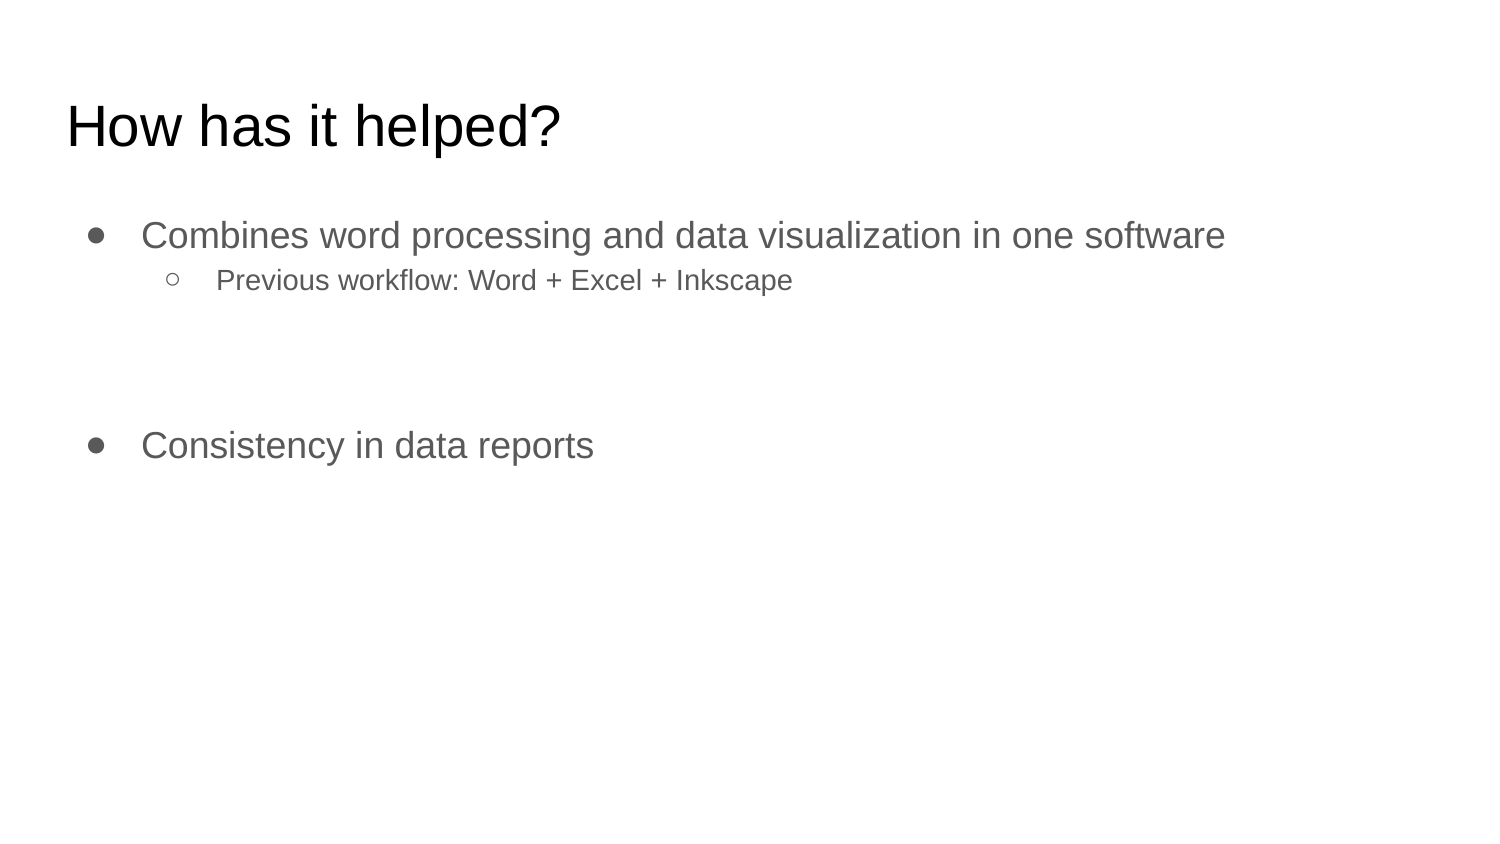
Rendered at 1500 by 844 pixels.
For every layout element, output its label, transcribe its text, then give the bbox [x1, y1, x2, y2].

list Combines word processing and data visualization in one software Previous workflow: Word + Excel + Inkscape Consistency in data reports [51, 189, 1449, 750]
title How has it helped? [51, 72, 1449, 167]
